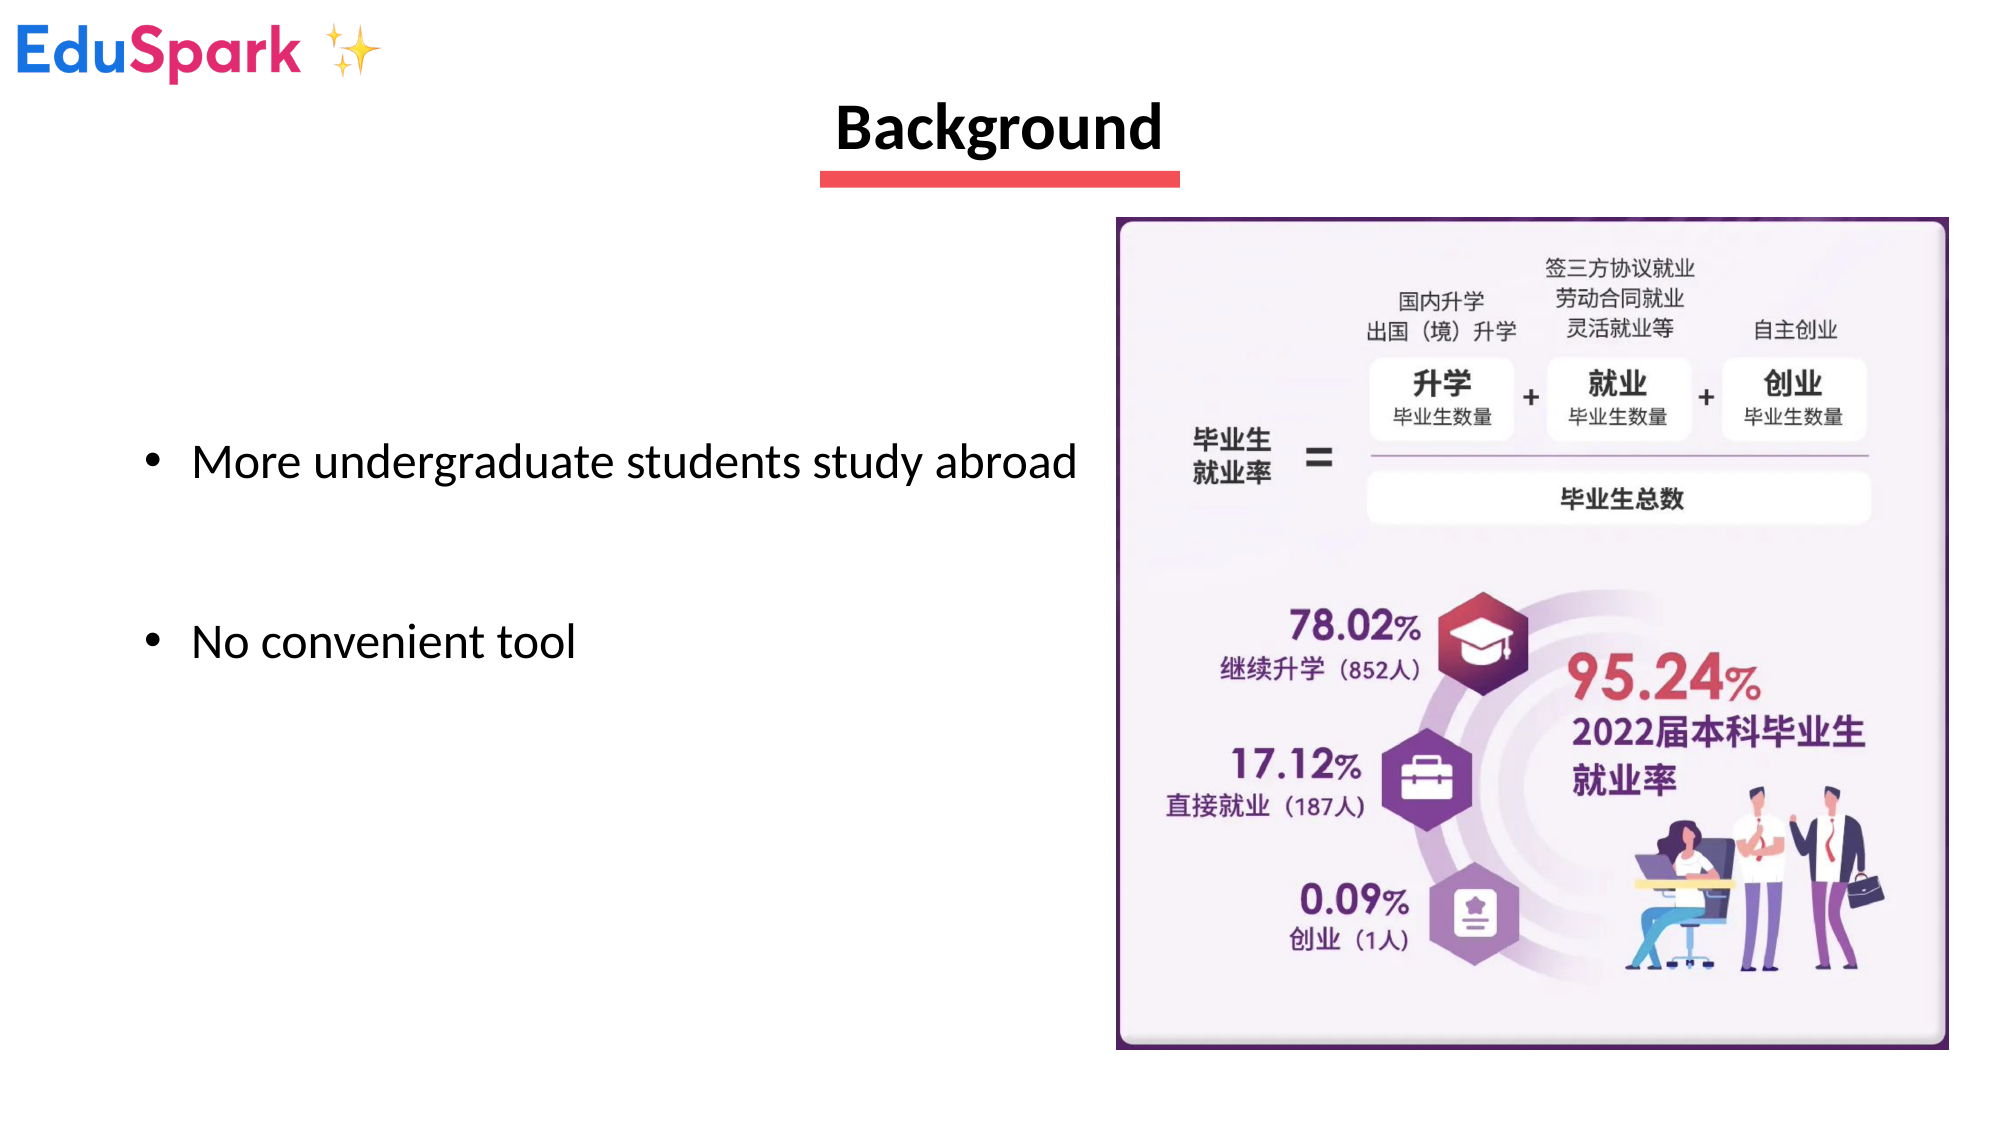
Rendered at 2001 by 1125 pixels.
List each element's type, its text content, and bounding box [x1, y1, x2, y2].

picture [12, 0, 419, 132]
picture [1116, 217, 1949, 1050]
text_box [820, 75, 1180, 188]
text_box More undergraduate students study abroad No convenient tool [129, 391, 1116, 677]
